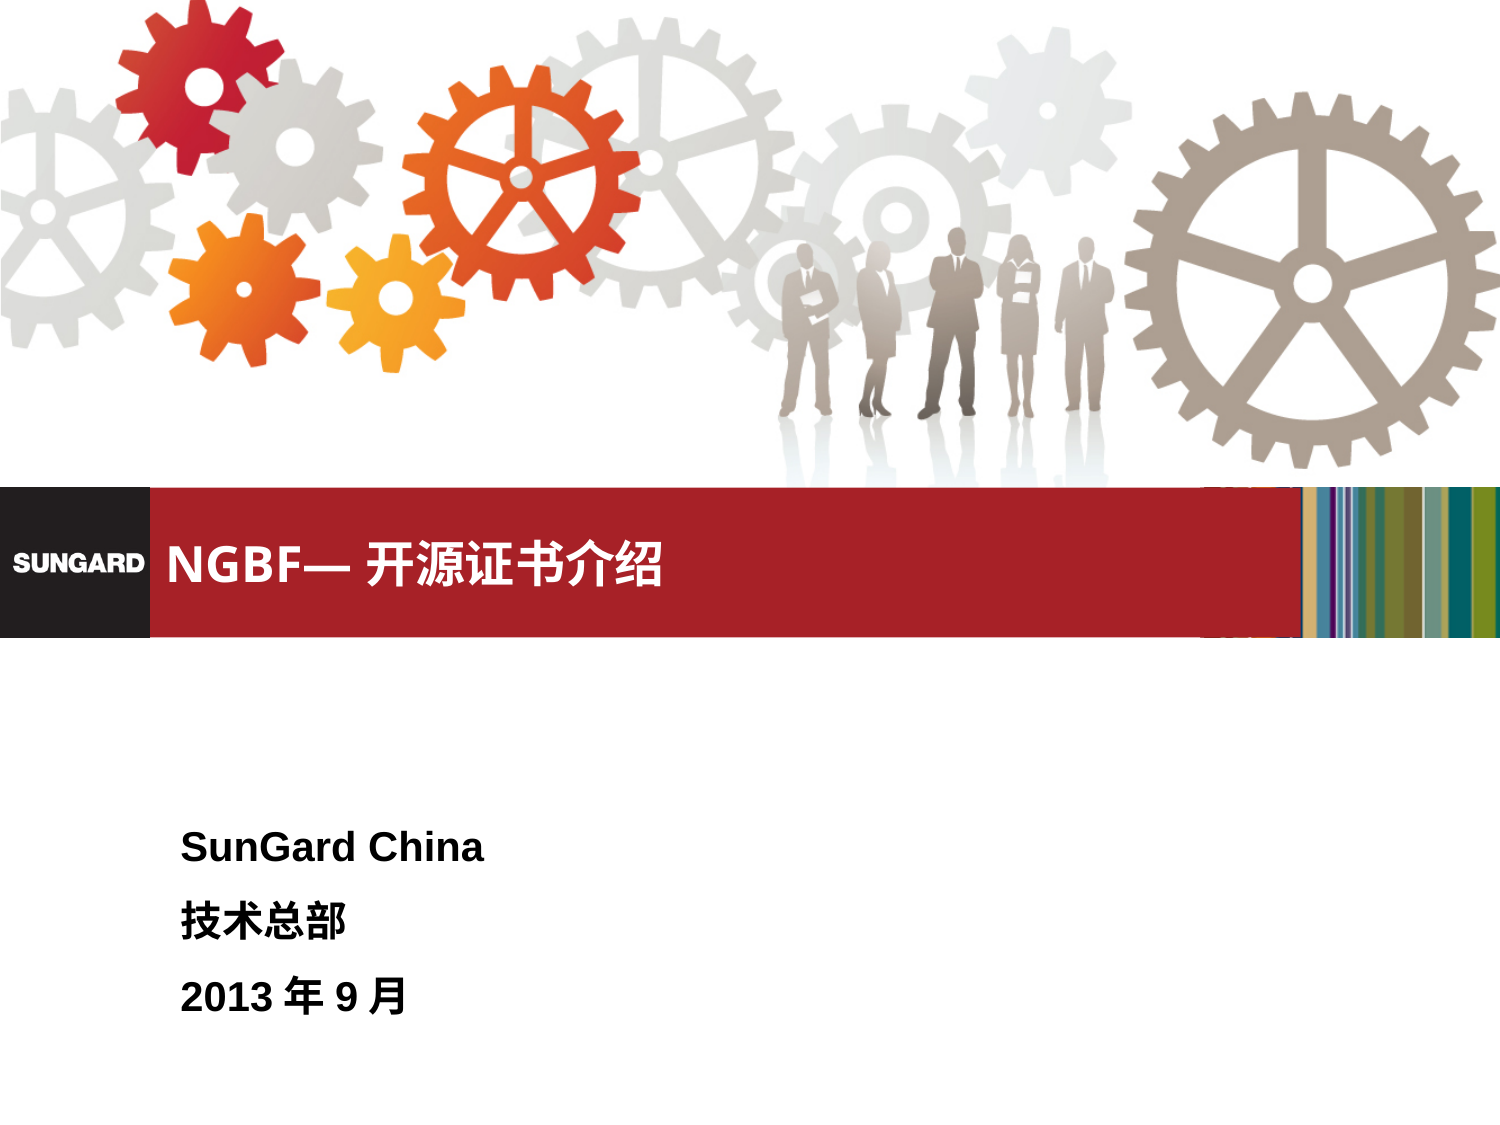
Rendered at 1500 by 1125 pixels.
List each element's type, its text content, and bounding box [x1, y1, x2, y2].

title NGBF—开源证书介绍 [149, 487, 1302, 638]
picture [0, 0, 1500, 638]
subtitle SunGard China 技术总部 2013年9月 [165, 786, 597, 953]
